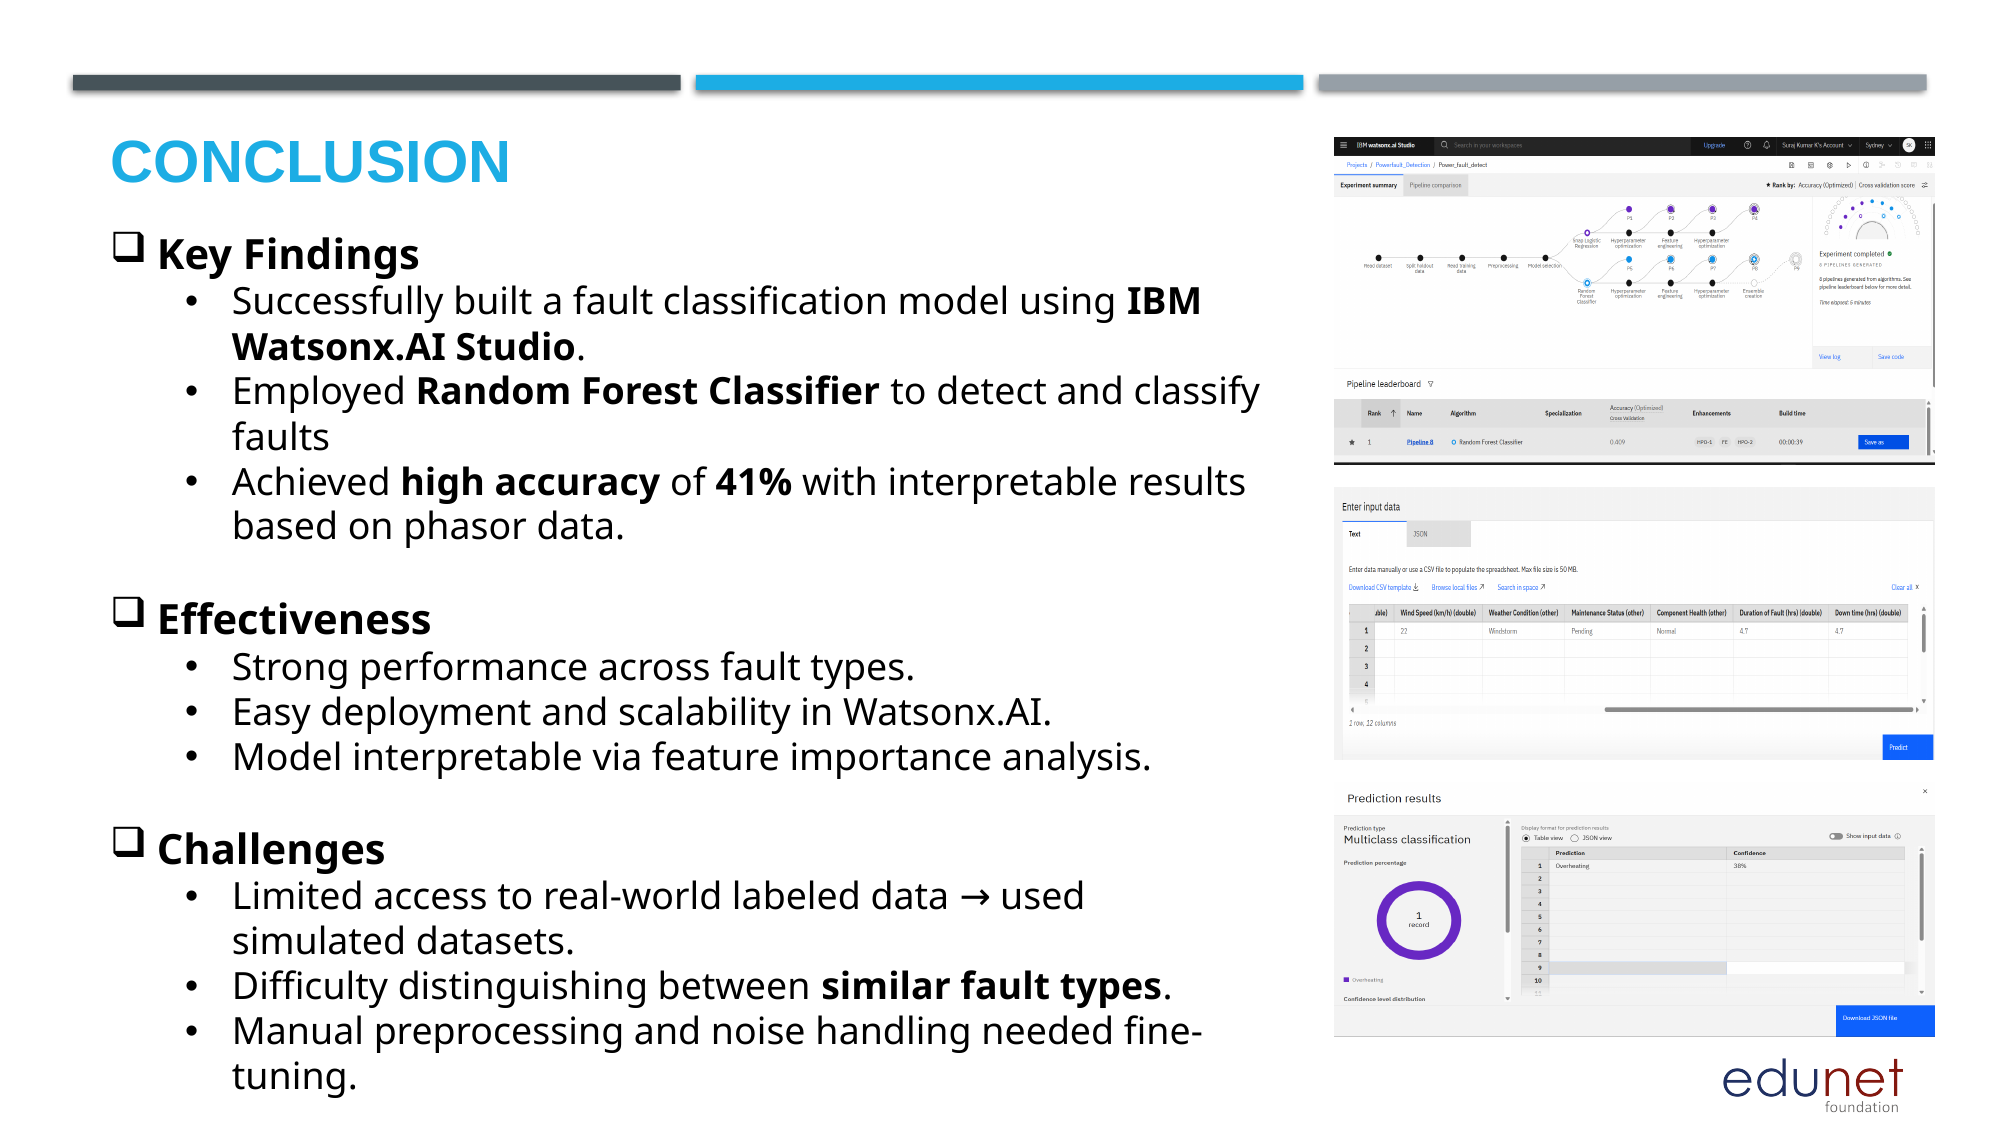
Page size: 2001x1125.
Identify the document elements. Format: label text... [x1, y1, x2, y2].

title Conclusion [95, 115, 1905, 203]
picture [1333, 137, 1936, 466]
picture [1333, 486, 1936, 761]
picture [1333, 781, 1936, 1038]
picture [1719, 1056, 1905, 1116]
text_box Key Findings Successfully built a fault classification model using IBM Watsonx.AI Studio. Employed Random Forest Classifier to detect and classify faults Achieved high accuracy of 41% with interpretable results based on phasor data. Effectiveness Strong performance across fault types. Easy deployment and scalability in Watsonx.AI. Model interpretable via feature importance analysis. Challenges Limited access to real-world labeled data → used simulated datasets. Difficulty distinguishing between similar fault types. Manual preprocessing and noise handling needed fine-tuning. [95, 220, 1279, 1125]
